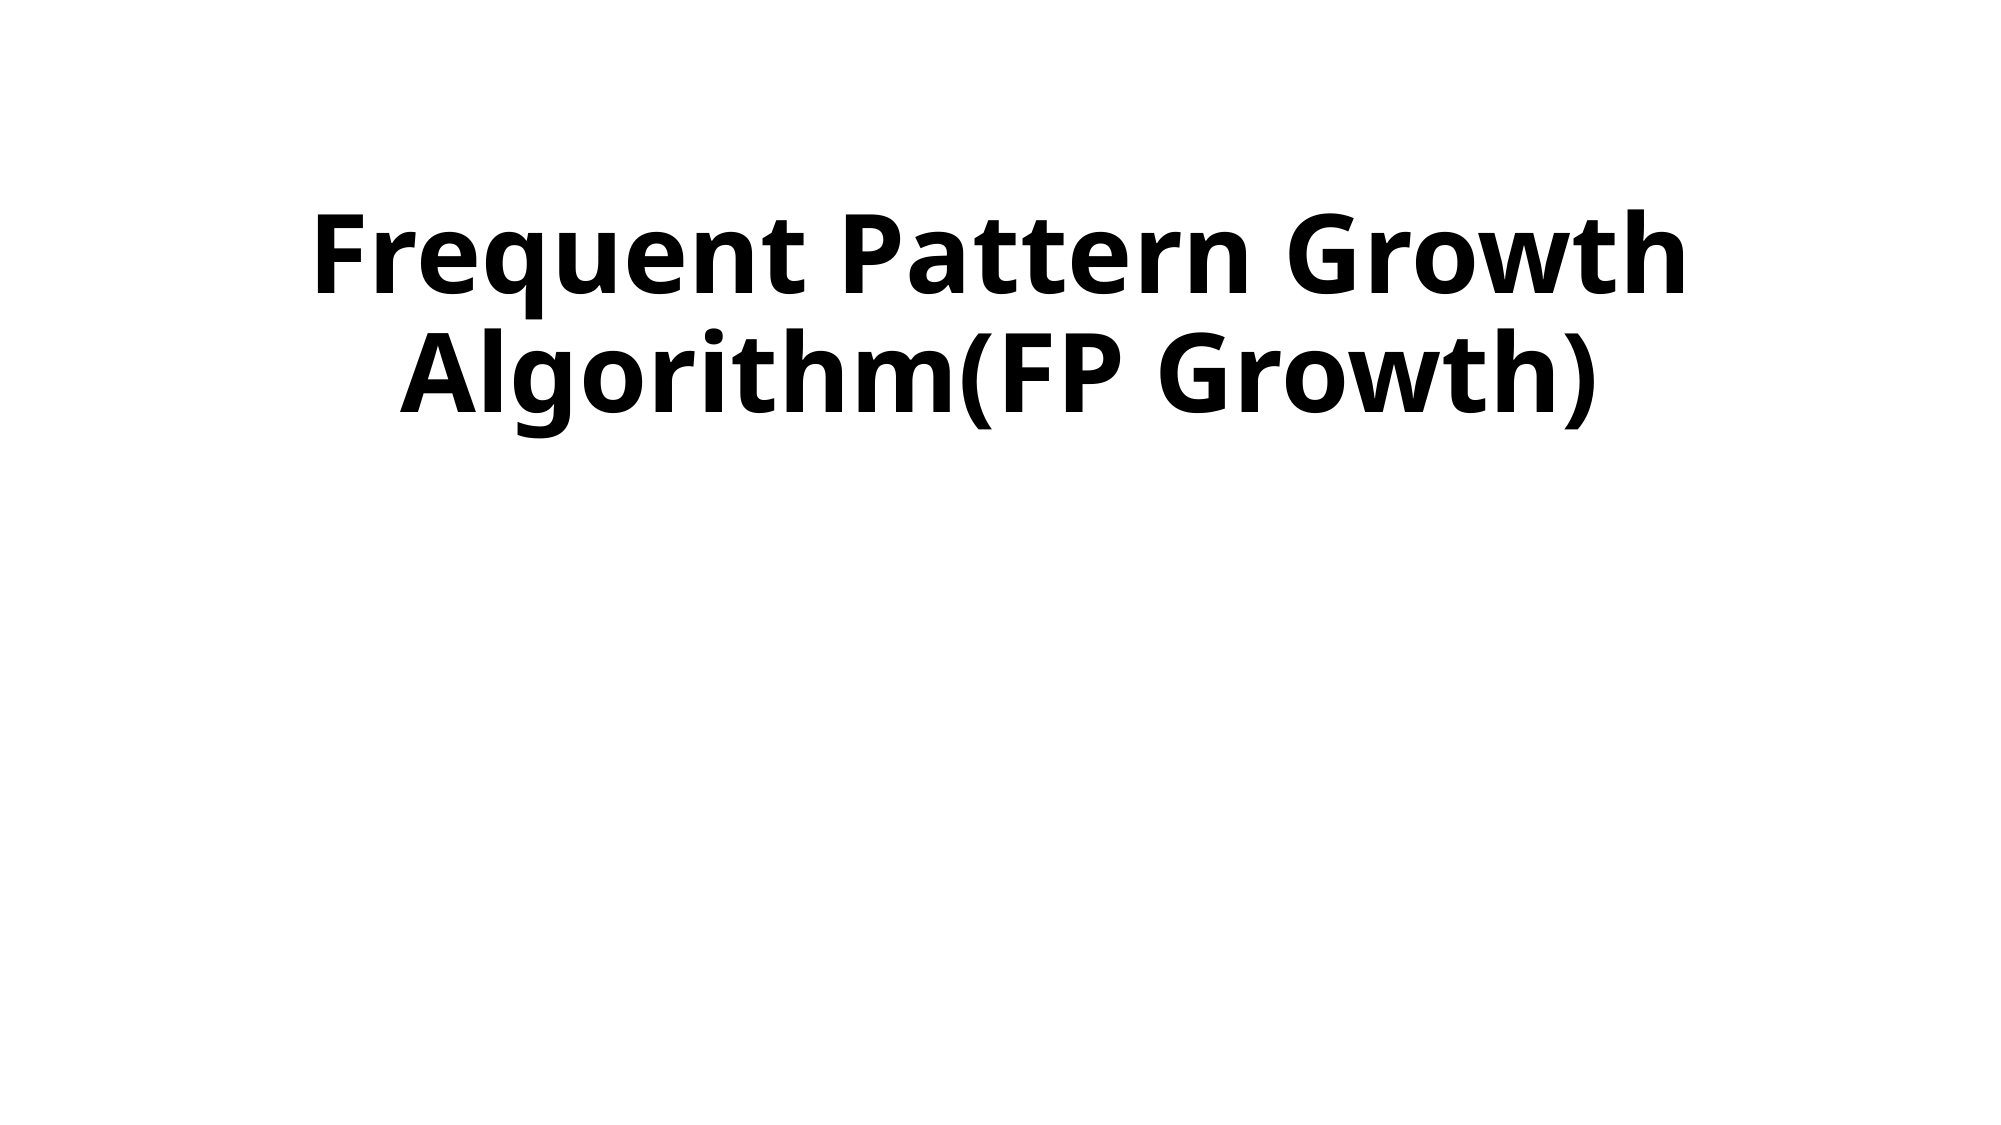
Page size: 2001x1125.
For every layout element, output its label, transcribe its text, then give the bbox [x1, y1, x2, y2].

title Frequent Pattern Growth Algorithm(FP Growth) [249, 184, 1750, 576]
